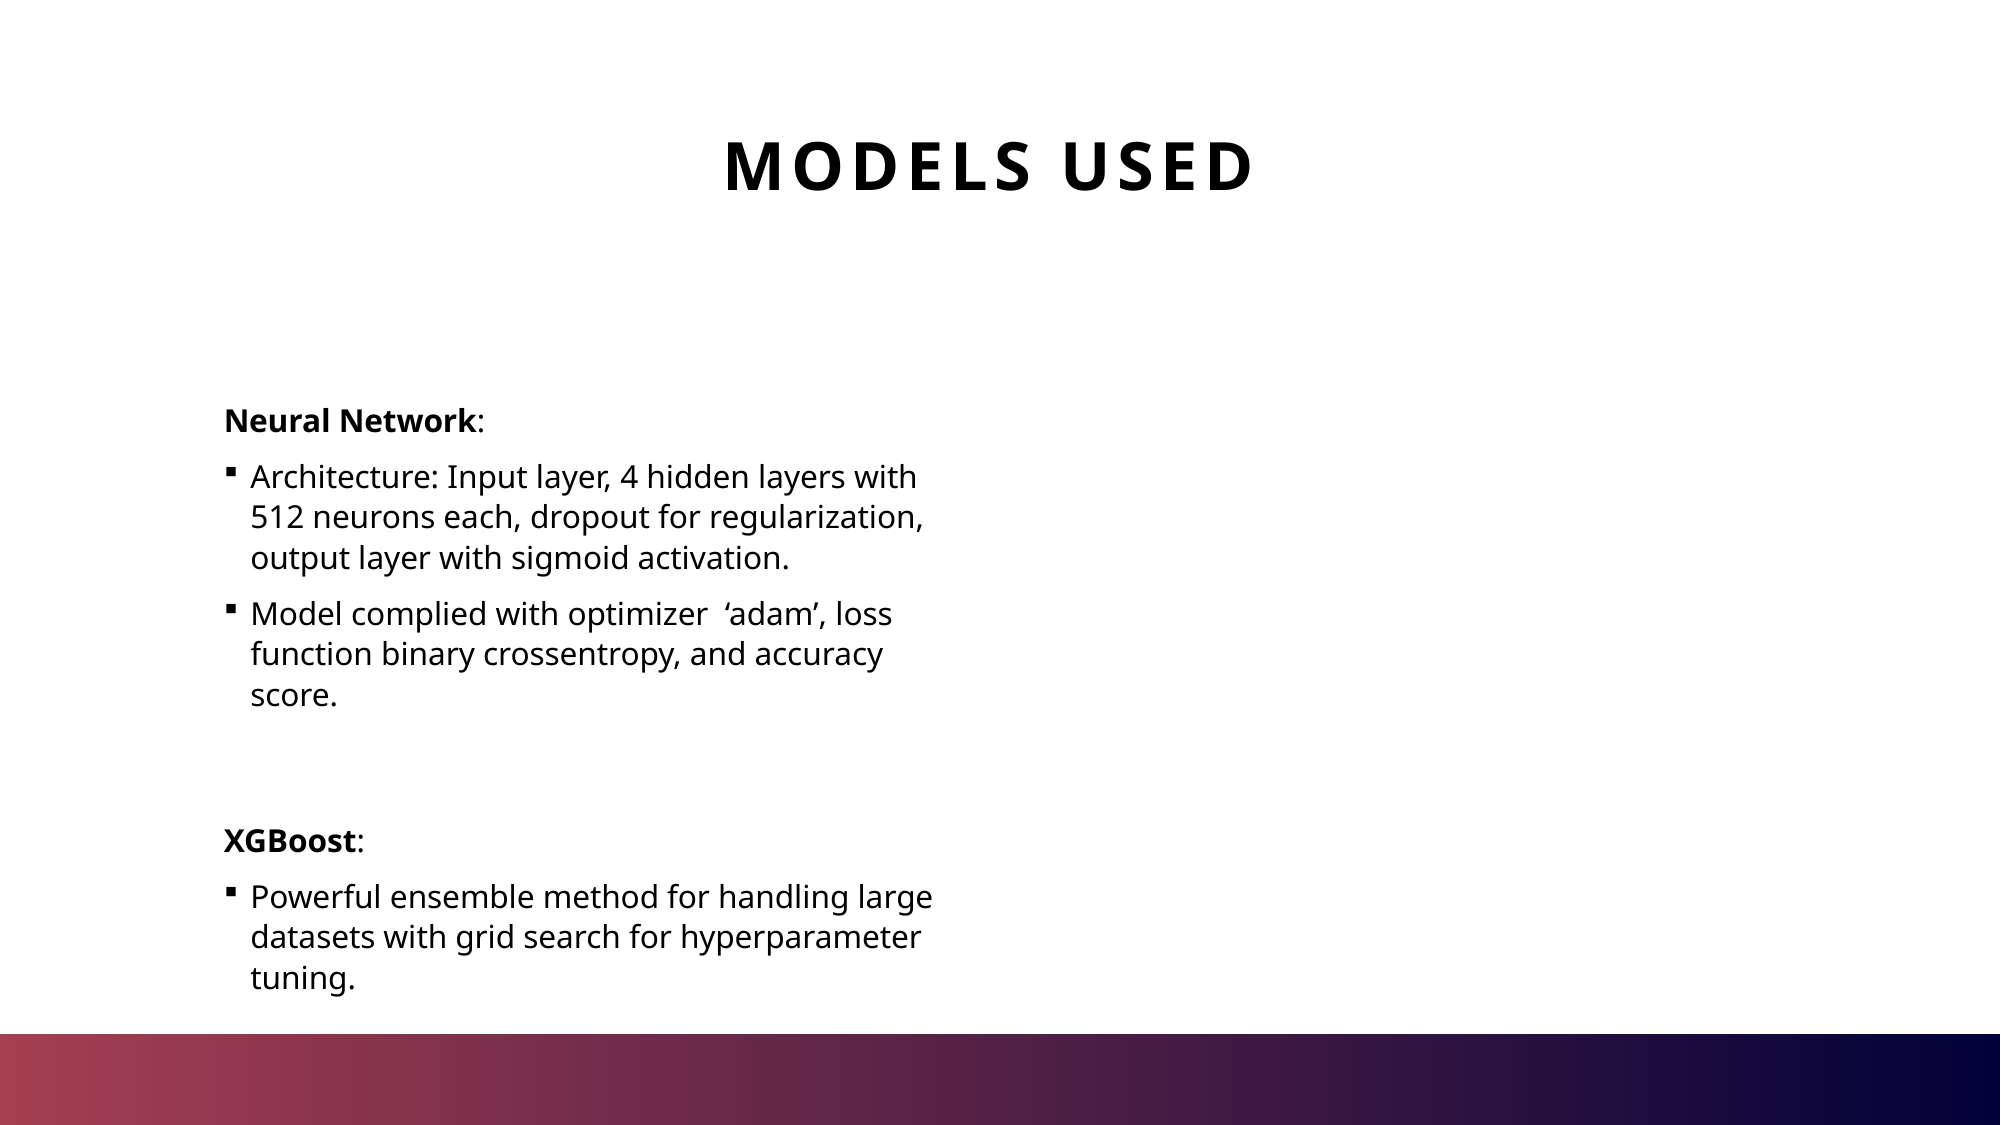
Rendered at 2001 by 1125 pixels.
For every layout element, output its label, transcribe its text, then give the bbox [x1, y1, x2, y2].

text_box [0, 1033, 2000, 1125]
title Models Used [137, 60, 1863, 278]
list Neural Network: Architecture: Input layer, 4 hidden layers with 512 neurons each, dropout for regularization, output layer with sigmoid activation. Model complied with optimizer ‘adam’, loss function binary crossentropy, and accuracy score. XGBoost: Powerful ensemble method for handling large datasets with grid search for hyperparameter tuning. [137, 332, 993, 1011]
